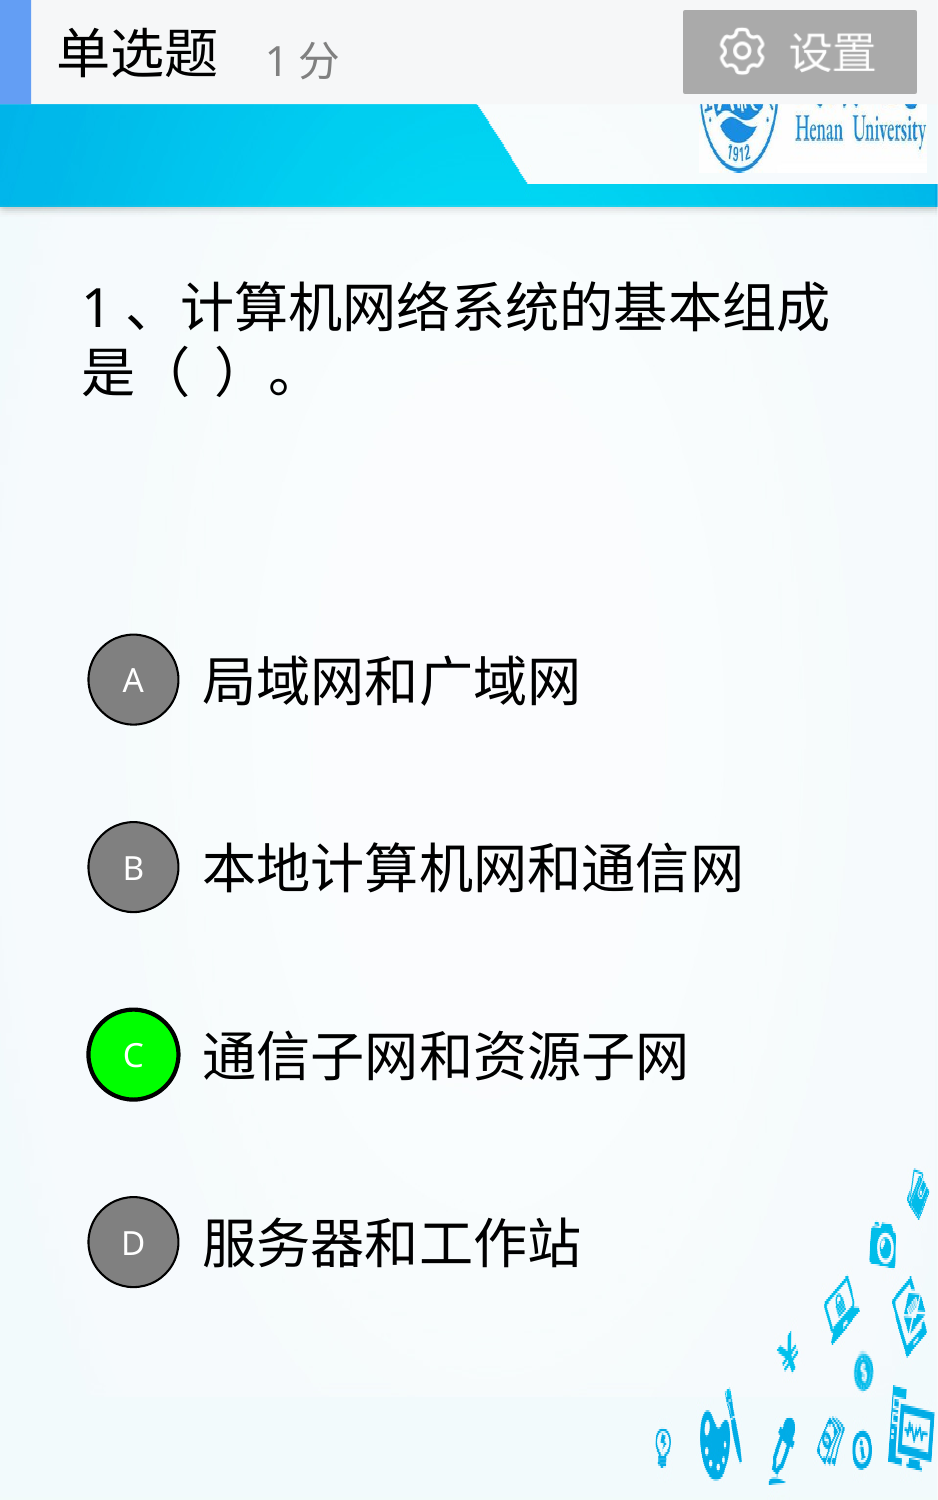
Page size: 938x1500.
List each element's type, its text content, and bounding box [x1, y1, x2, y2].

text_box 本地计算机网和通信网 [187, 796, 844, 938]
text_box 服务器和工作站 [187, 1171, 844, 1313]
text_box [0, 0, 938, 105]
picture [0, 208, 938, 1500]
text_box B [86, 820, 181, 915]
picture [871, 105, 938, 183]
text_box 局域网和广域网 [187, 609, 844, 750]
text_box C [86, 1007, 181, 1102]
picture [683, 10, 917, 94]
text_box 通信子网和资源子网 [187, 984, 844, 1125]
text_box A [86, 632, 181, 727]
text_box 1、计算机网络系统的基本组成是（ ）。 [67, 113, 871, 573]
text_box D [86, 1195, 181, 1290]
